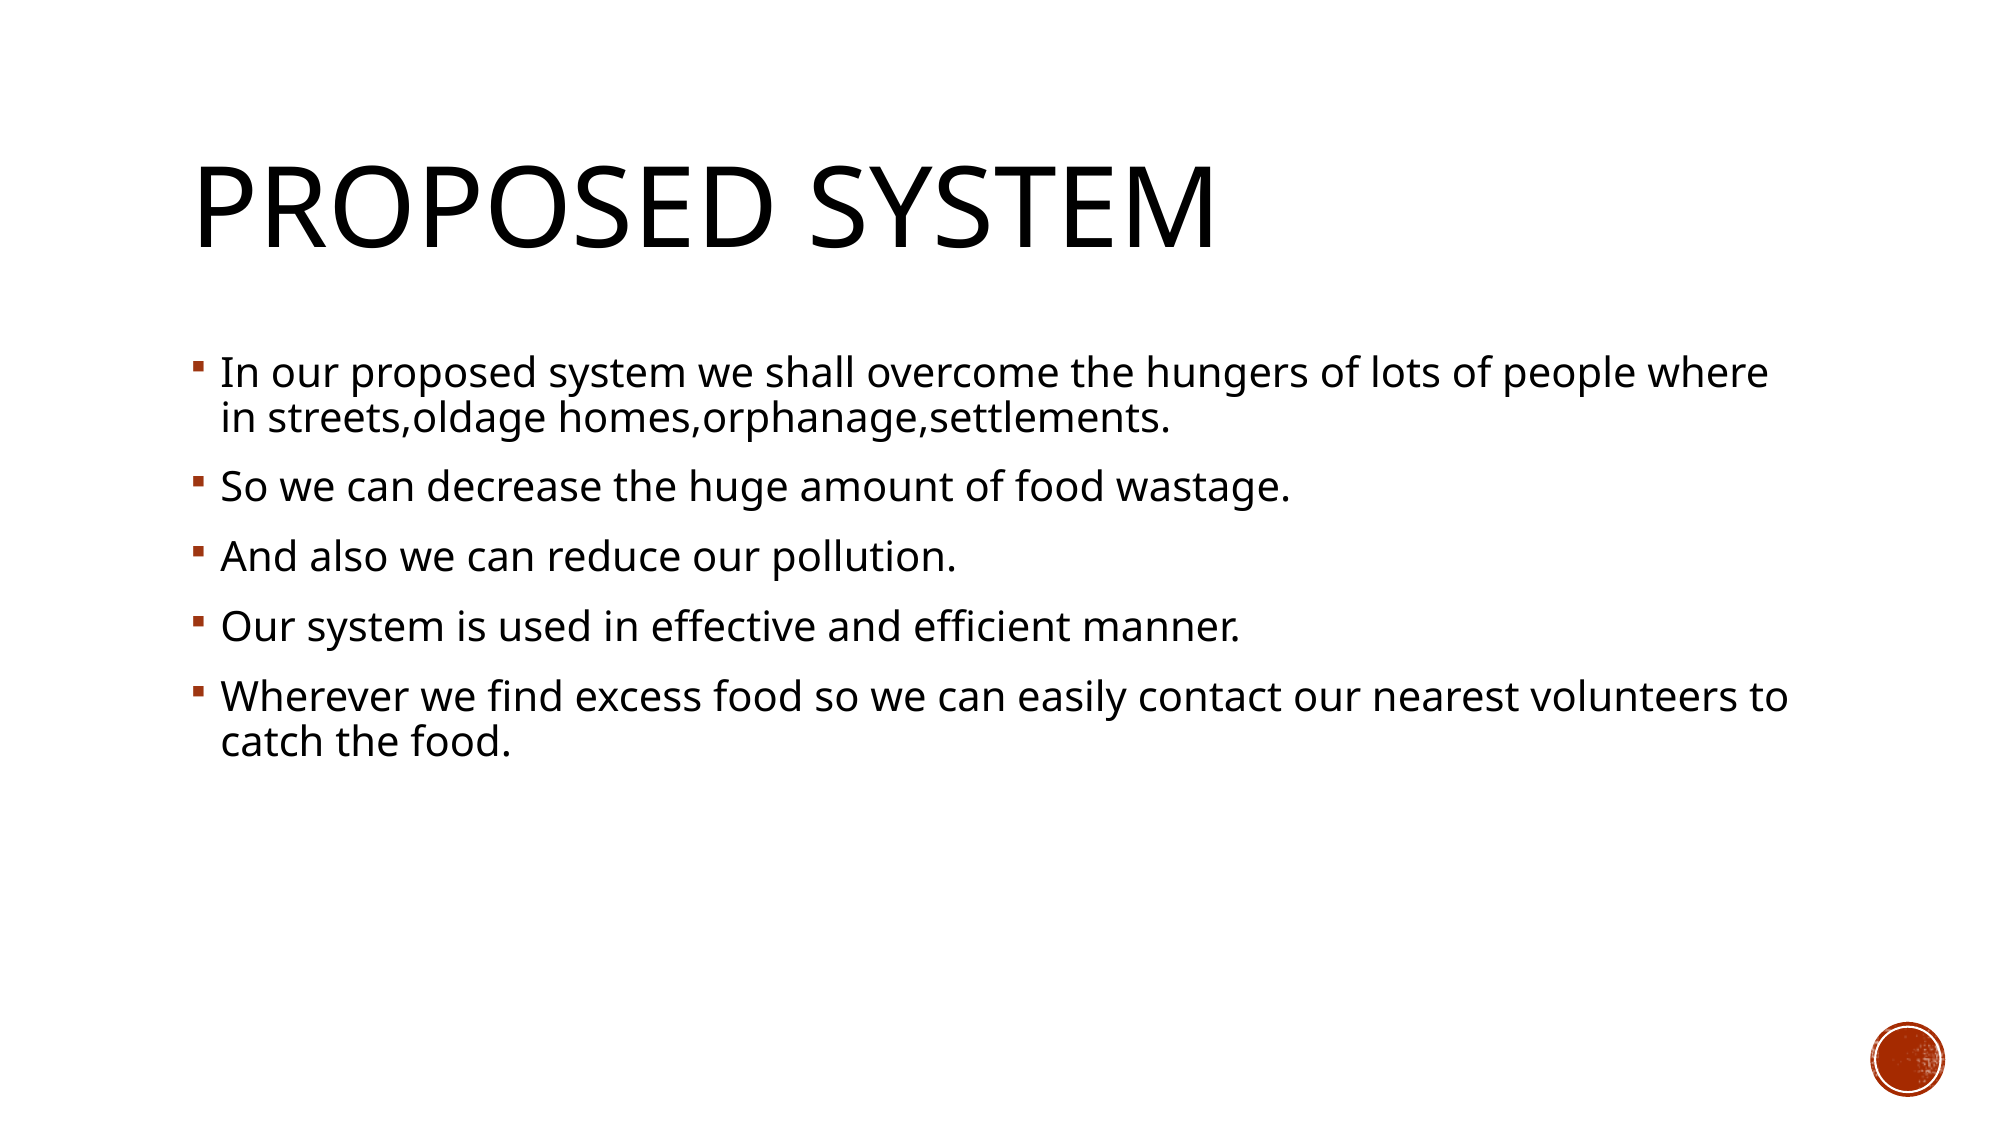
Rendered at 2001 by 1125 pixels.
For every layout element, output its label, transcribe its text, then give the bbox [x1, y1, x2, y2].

title proposed system [175, 79, 1826, 343]
list In our proposed system we shall overcome the hungers of lots of people where in streets,oldage homes,orphanage,settlements. So we can decrease the huge amount of food wastage. And also we can reduce our pollution. Our system is used in effective and efficient manner. Wherever we find excess food so we can easily contact our nearest volunteers to catch the food. [175, 343, 1826, 1008]
